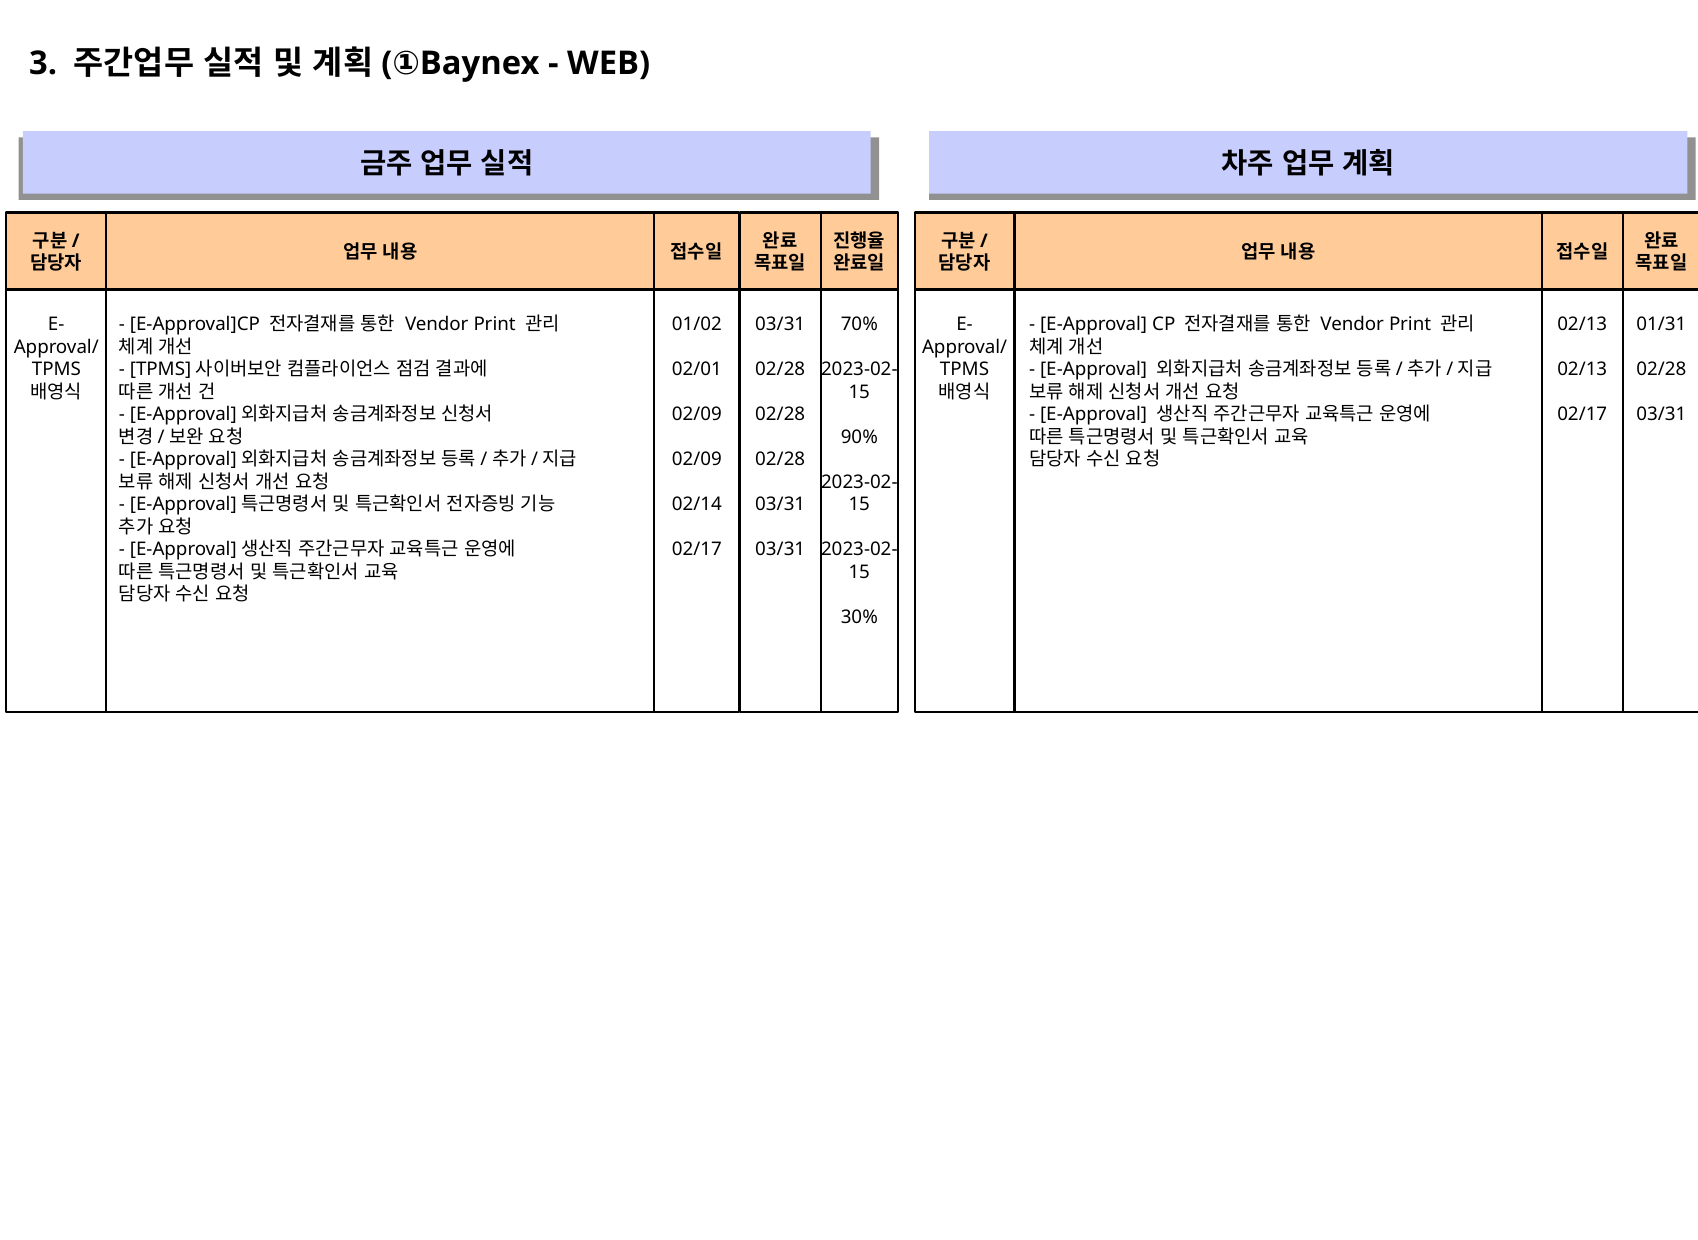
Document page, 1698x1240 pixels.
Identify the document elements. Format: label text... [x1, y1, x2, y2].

text_box E-Approval/ TPMS 배영식 [6, 289, 106, 713]
text_box 완료 목표일 [1622, 212, 1698, 289]
text_box [1014, 289, 1542, 713]
text_box 진행율 완료일 [820, 212, 898, 289]
text_box 02/13 02/13 02/17 [1542, 289, 1623, 713]
text_box E-Approval/ TPMS 배영식 [914, 289, 1014, 713]
text_box 금주 업무 실적 [22, 131, 871, 194]
text_box 3. 주간업무 실적 및 계획(①Baynex - WEB) [29, 41, 1009, 105]
text_box 70% 2023-02-15 90% 2023-02-15 2023-02-15 30% [820, 289, 898, 713]
text_box 접수일 [654, 212, 739, 289]
text_box 구분/ 담당자 [914, 212, 1014, 289]
text_box 업무 내용 [1014, 212, 1541, 289]
text_box 업무 내용 [106, 212, 654, 289]
text_box 차주 업무 계획 [929, 131, 1688, 194]
text_box " " [18, 137, 880, 200]
text_box 01/02 02/01 02/09 02/09 02/14 02/17 [655, 289, 740, 713]
text_box 접수일 [1541, 212, 1622, 289]
text_box 구분/ 담당자 [6, 212, 106, 289]
text_box 03/31 02/28 02/28 02/28 03/31 03/31 [740, 289, 820, 713]
text_box 01/31 02/28 03/31 [1623, 289, 1698, 713]
text_box " " [929, 137, 1696, 200]
text_box [106, 289, 655, 713]
text_box 완료 목표일 [739, 212, 820, 289]
